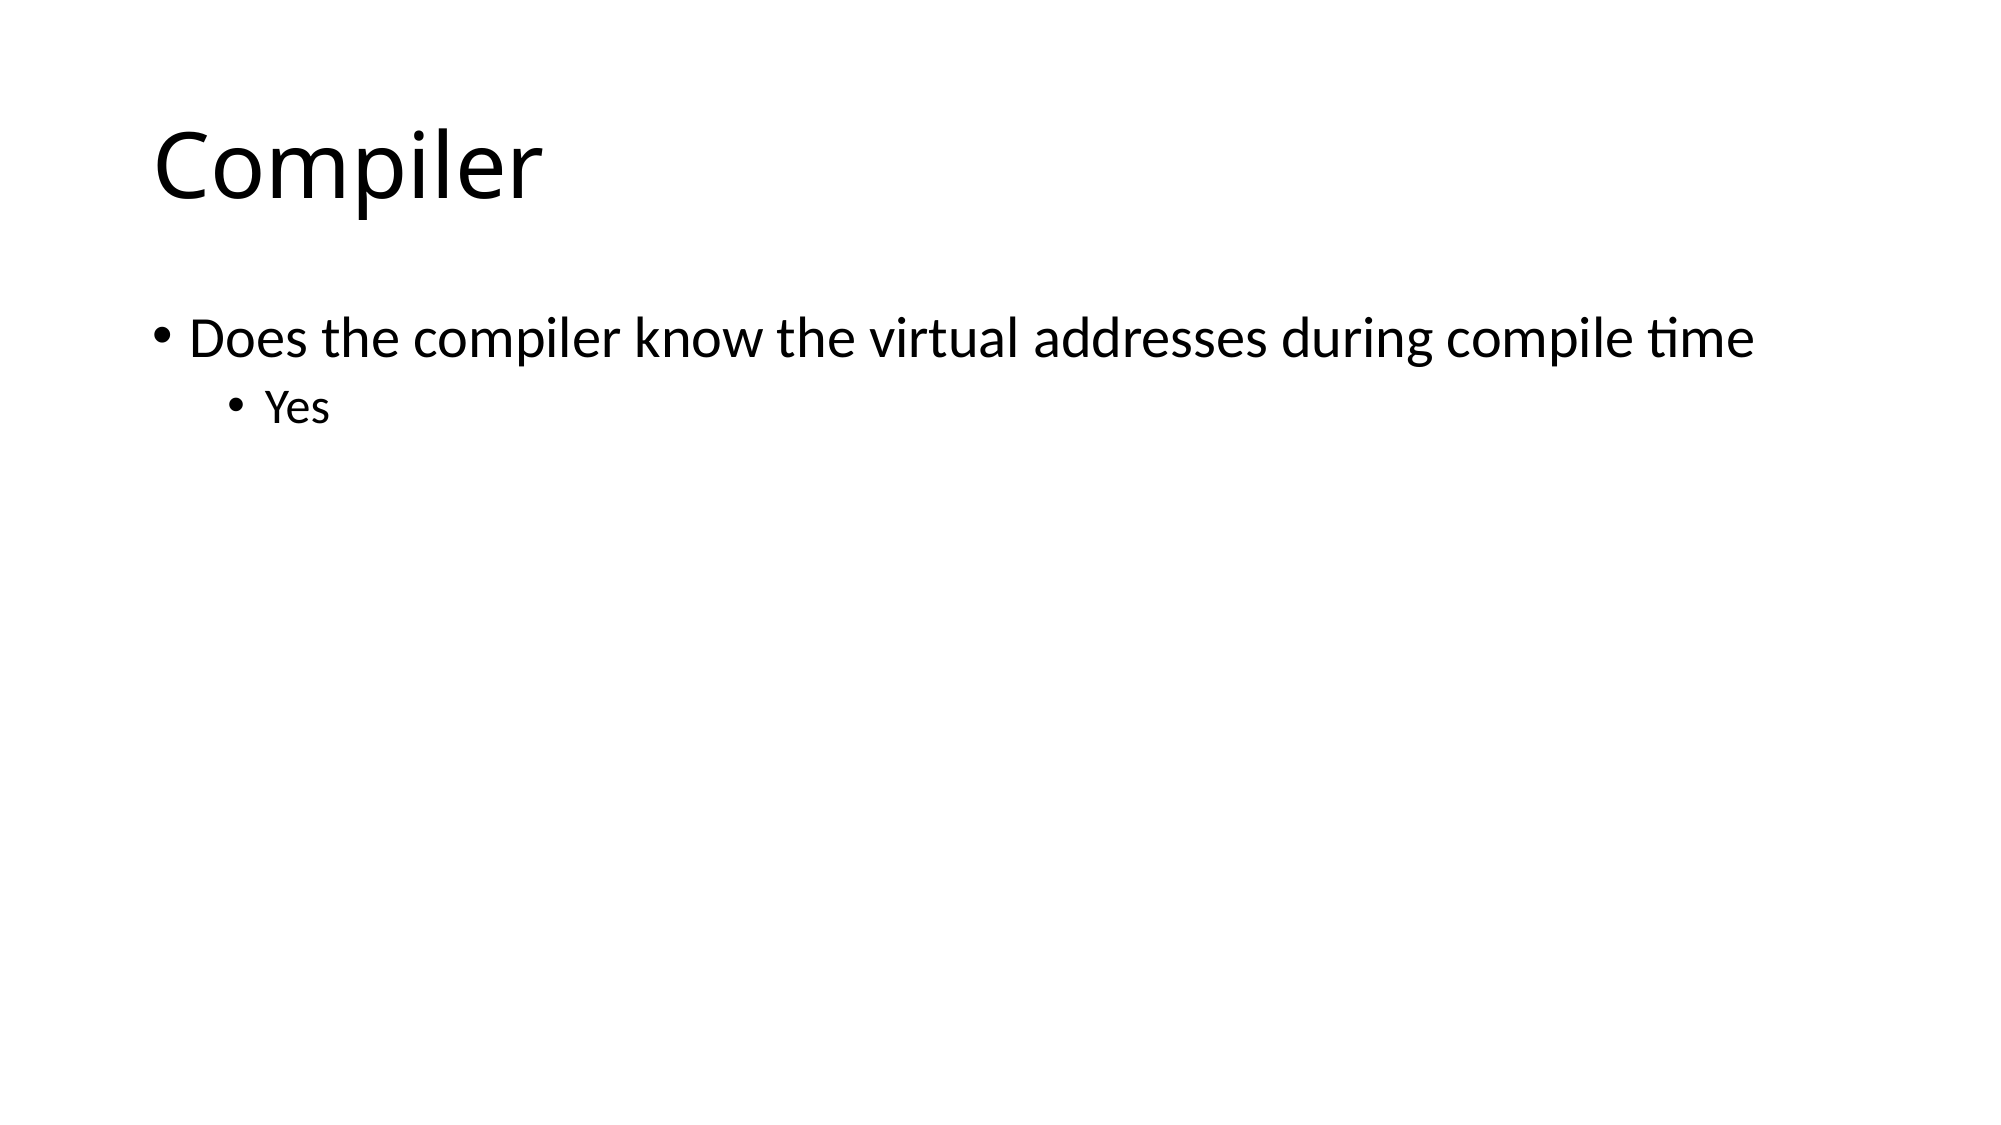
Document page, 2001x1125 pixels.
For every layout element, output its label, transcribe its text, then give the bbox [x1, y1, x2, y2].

title Compiler [137, 59, 1863, 278]
list Does the compiler know the virtual addresses during compile time Yes [137, 299, 1863, 1014]
